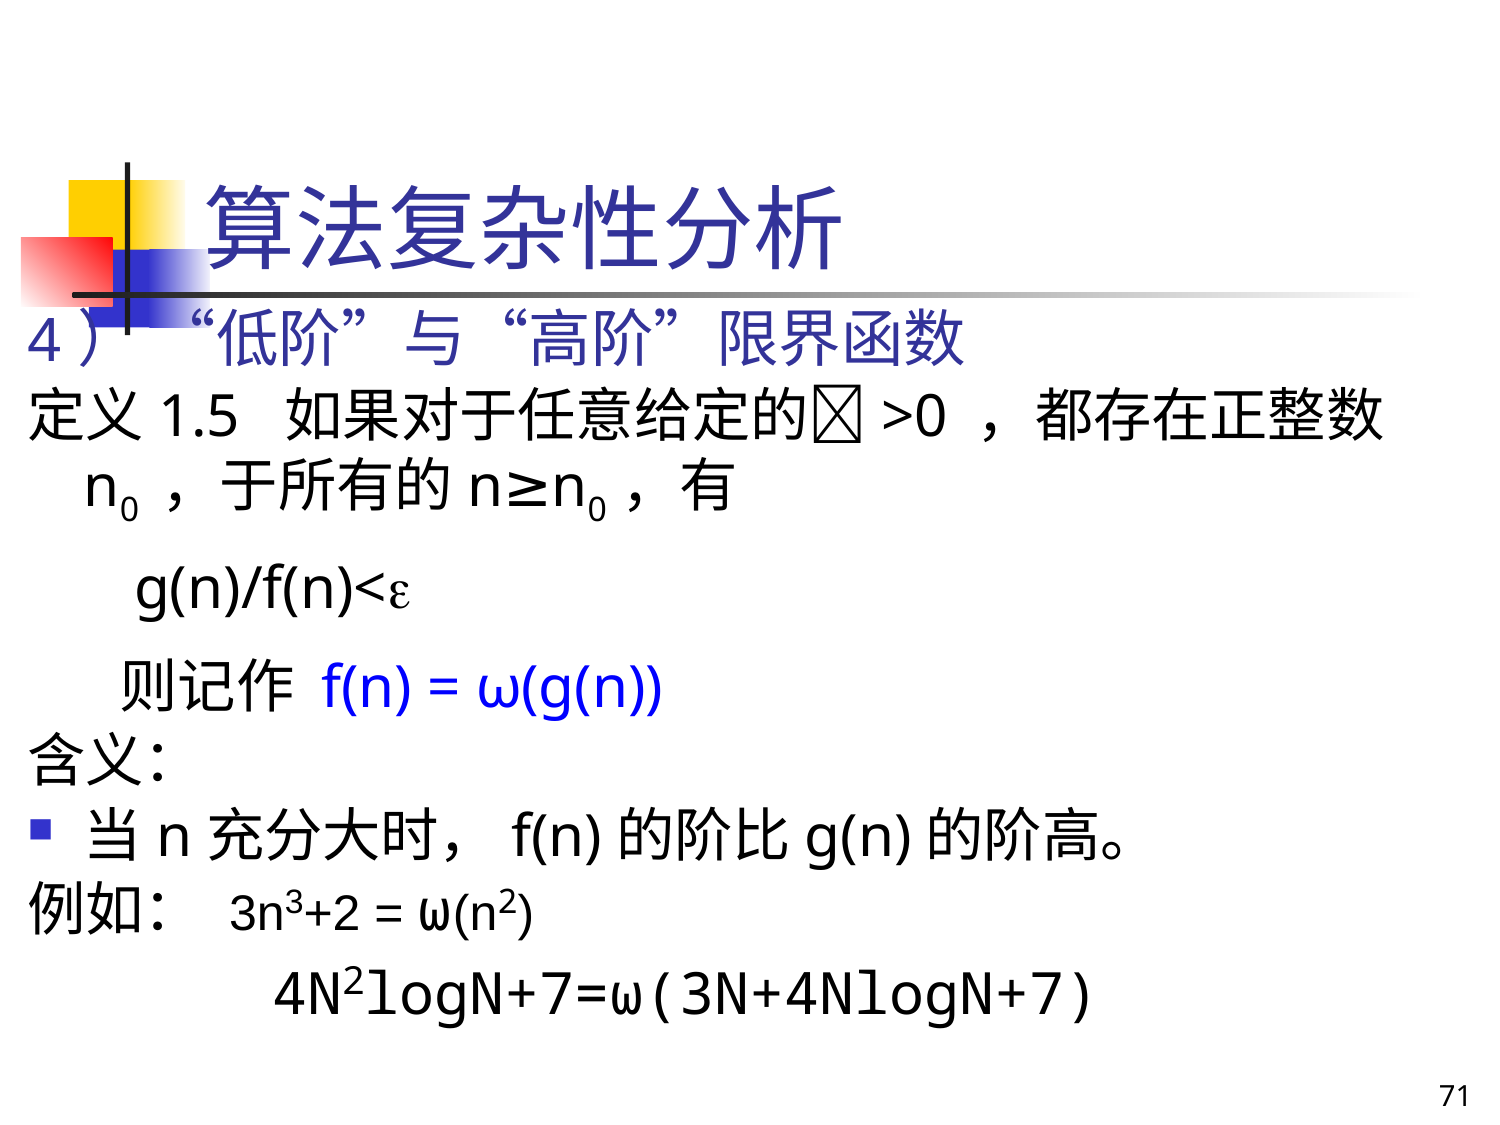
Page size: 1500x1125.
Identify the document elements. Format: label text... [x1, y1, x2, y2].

slide_number 71 [1174, 1049, 1488, 1125]
title 算法复杂性分析 [188, 101, 1468, 289]
list 4） “低阶”与“高阶”限界函数 定义1.5 如果对于任意给定的>0 ，都存在正整数n0 ，于所有的n≥n0，有 g(n)/f(n)< 则记作 f(n) = ω(g(n)) 含义： 当n充分大时，f(n)的阶比g(n)的阶高。 例如： 3n3+2 = ω(n2) 4N2logN+7=ω(3N+4NlogN+7) [12, 299, 1482, 1032]
